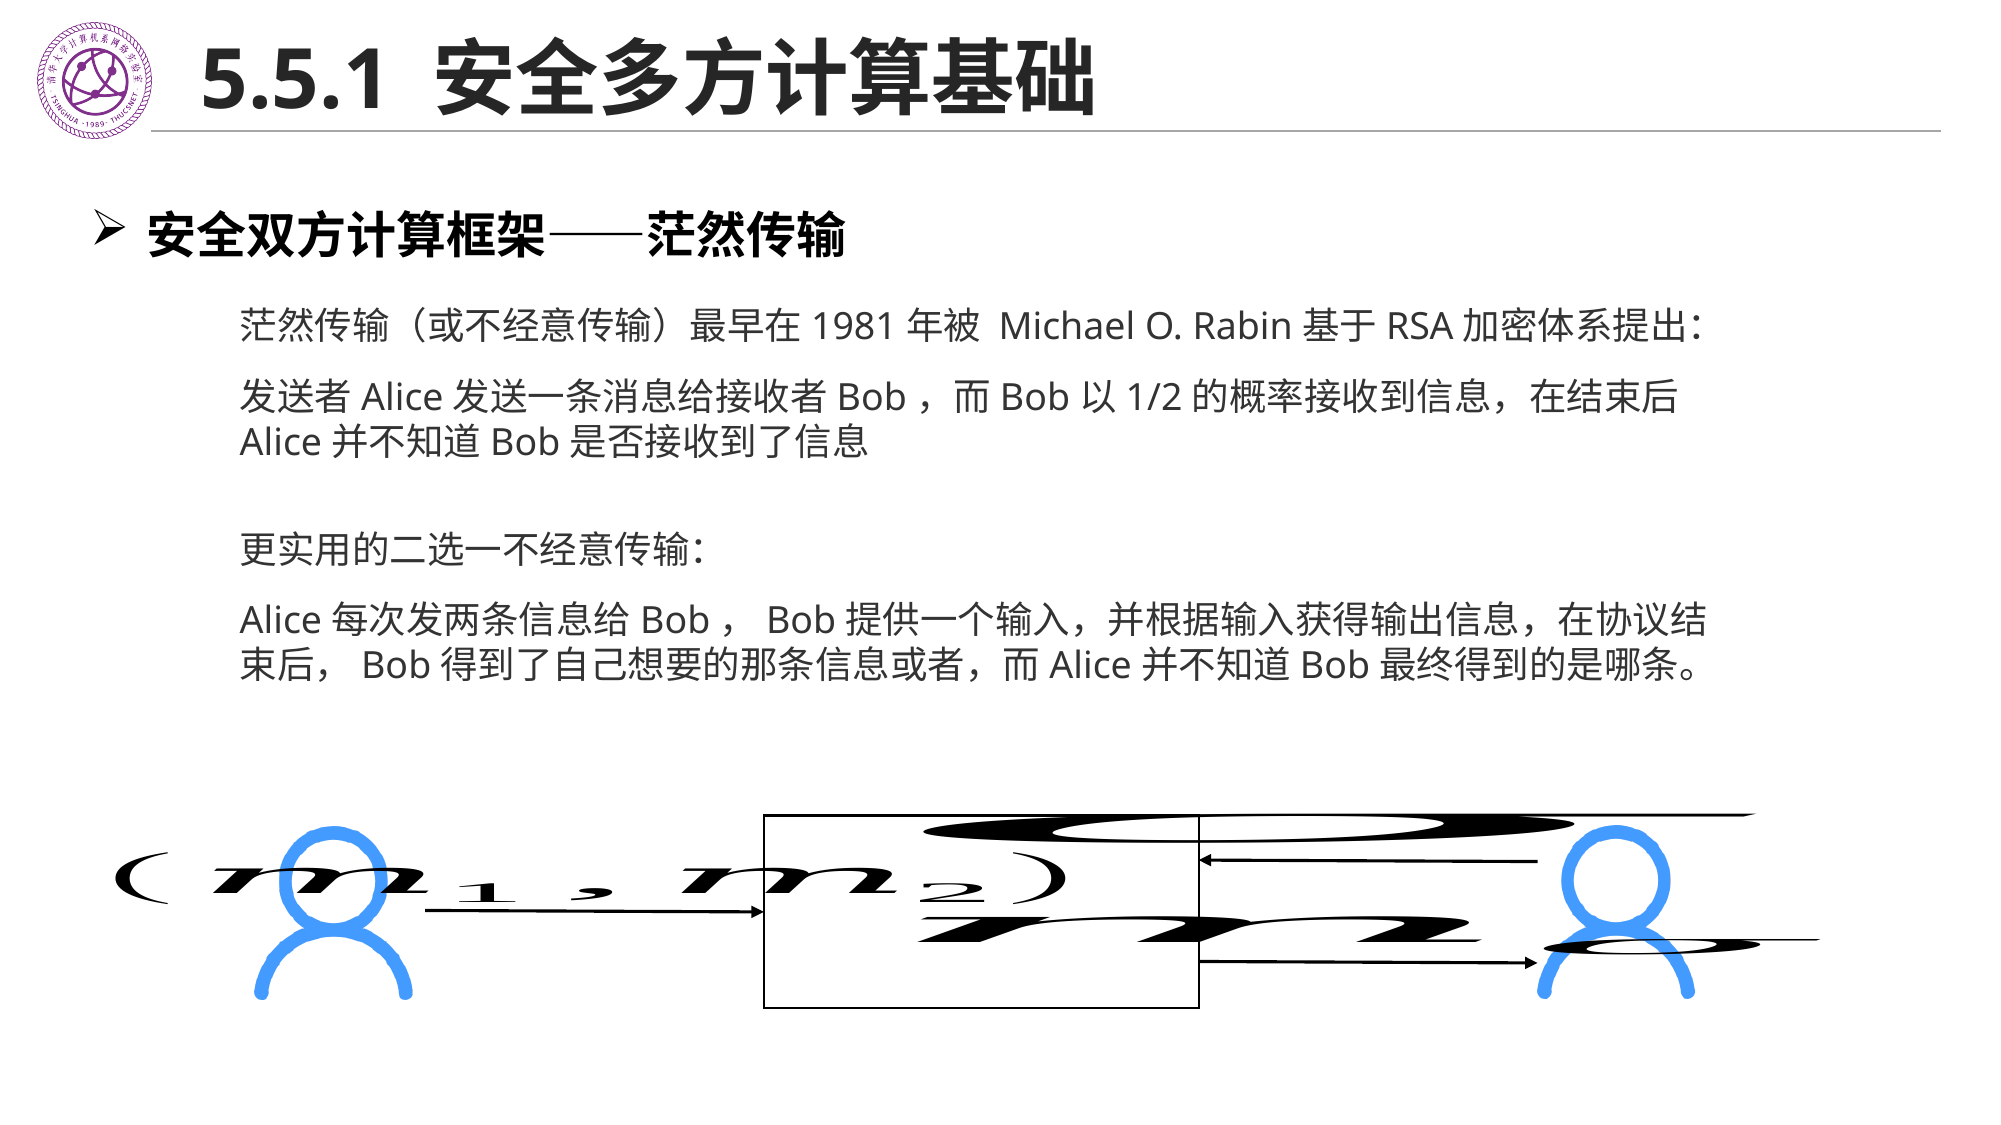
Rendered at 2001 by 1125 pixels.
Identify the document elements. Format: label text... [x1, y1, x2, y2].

picture [1522, 817, 1708, 1002]
text_box 安全双方计算框架——茫然传输 [75, 166, 917, 272]
picture [240, 818, 426, 1003]
text_box 茫然传输（或不经意传输）最早在1981年被 Michael O. Rabin基于RSA加密体系提出： 发送者Alice发送一条消息给接收者Bob，而Bob以1/2的概率接收到信息，在结束后Alice并不知道Bob是否接收到了信息 [224, 294, 1737, 471]
title 5.5.1 安全多方计算基础 [185, 22, 1928, 142]
text_box [763, 814, 1200, 1009]
picture [37, 22, 152, 139]
